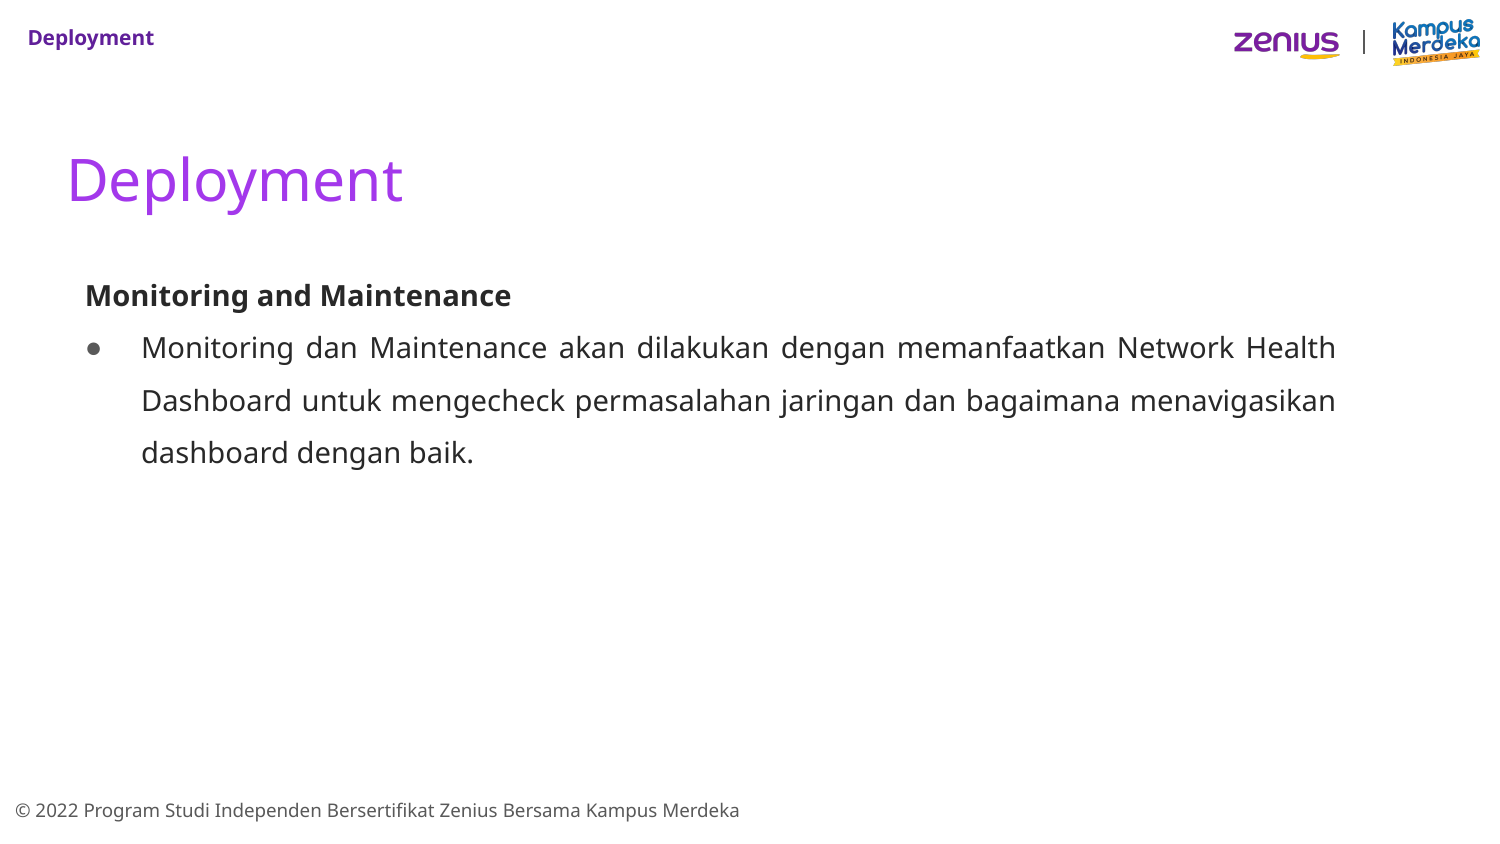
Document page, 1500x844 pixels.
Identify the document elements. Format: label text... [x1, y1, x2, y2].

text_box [1230, 15, 1480, 69]
text_box Deployment [12, 11, 1011, 62]
text_box © 2022 Program Studi Independen Bersertifikat Zenius Bersama Kampus Merdeka [0, 787, 1468, 833]
title Deployment [51, 110, 1443, 245]
list Monitoring and Maintenance Monitoring dan Maintenance akan dilakukan dengan memanfaatkan Network Health Dashboard untuk mengecheck permasalahan jaringan dan bagaimana menavigasikan dashboard dengan baik. [51, 245, 1353, 725]
